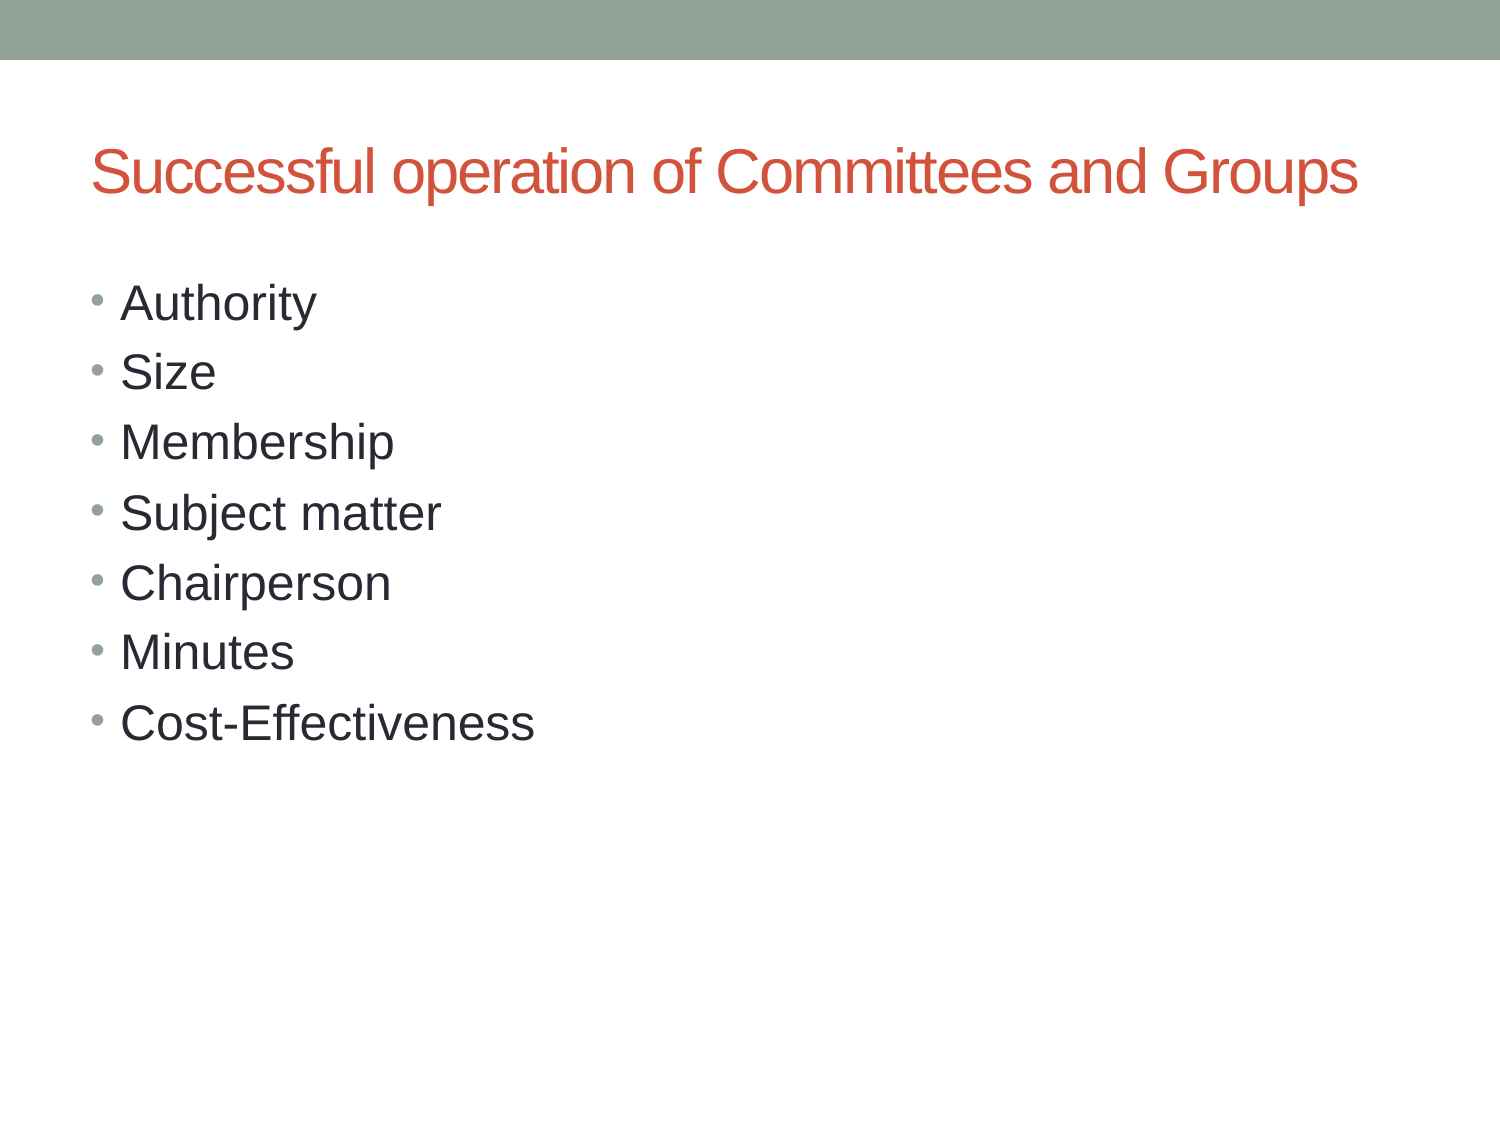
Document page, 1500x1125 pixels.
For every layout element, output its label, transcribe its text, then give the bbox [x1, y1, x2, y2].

title Successful operation of Committees and Groups [75, 87, 1425, 250]
list Authority Size Membership Subject matter Chairperson Minutes Cost-Effectiveness [75, 262, 1425, 1063]
